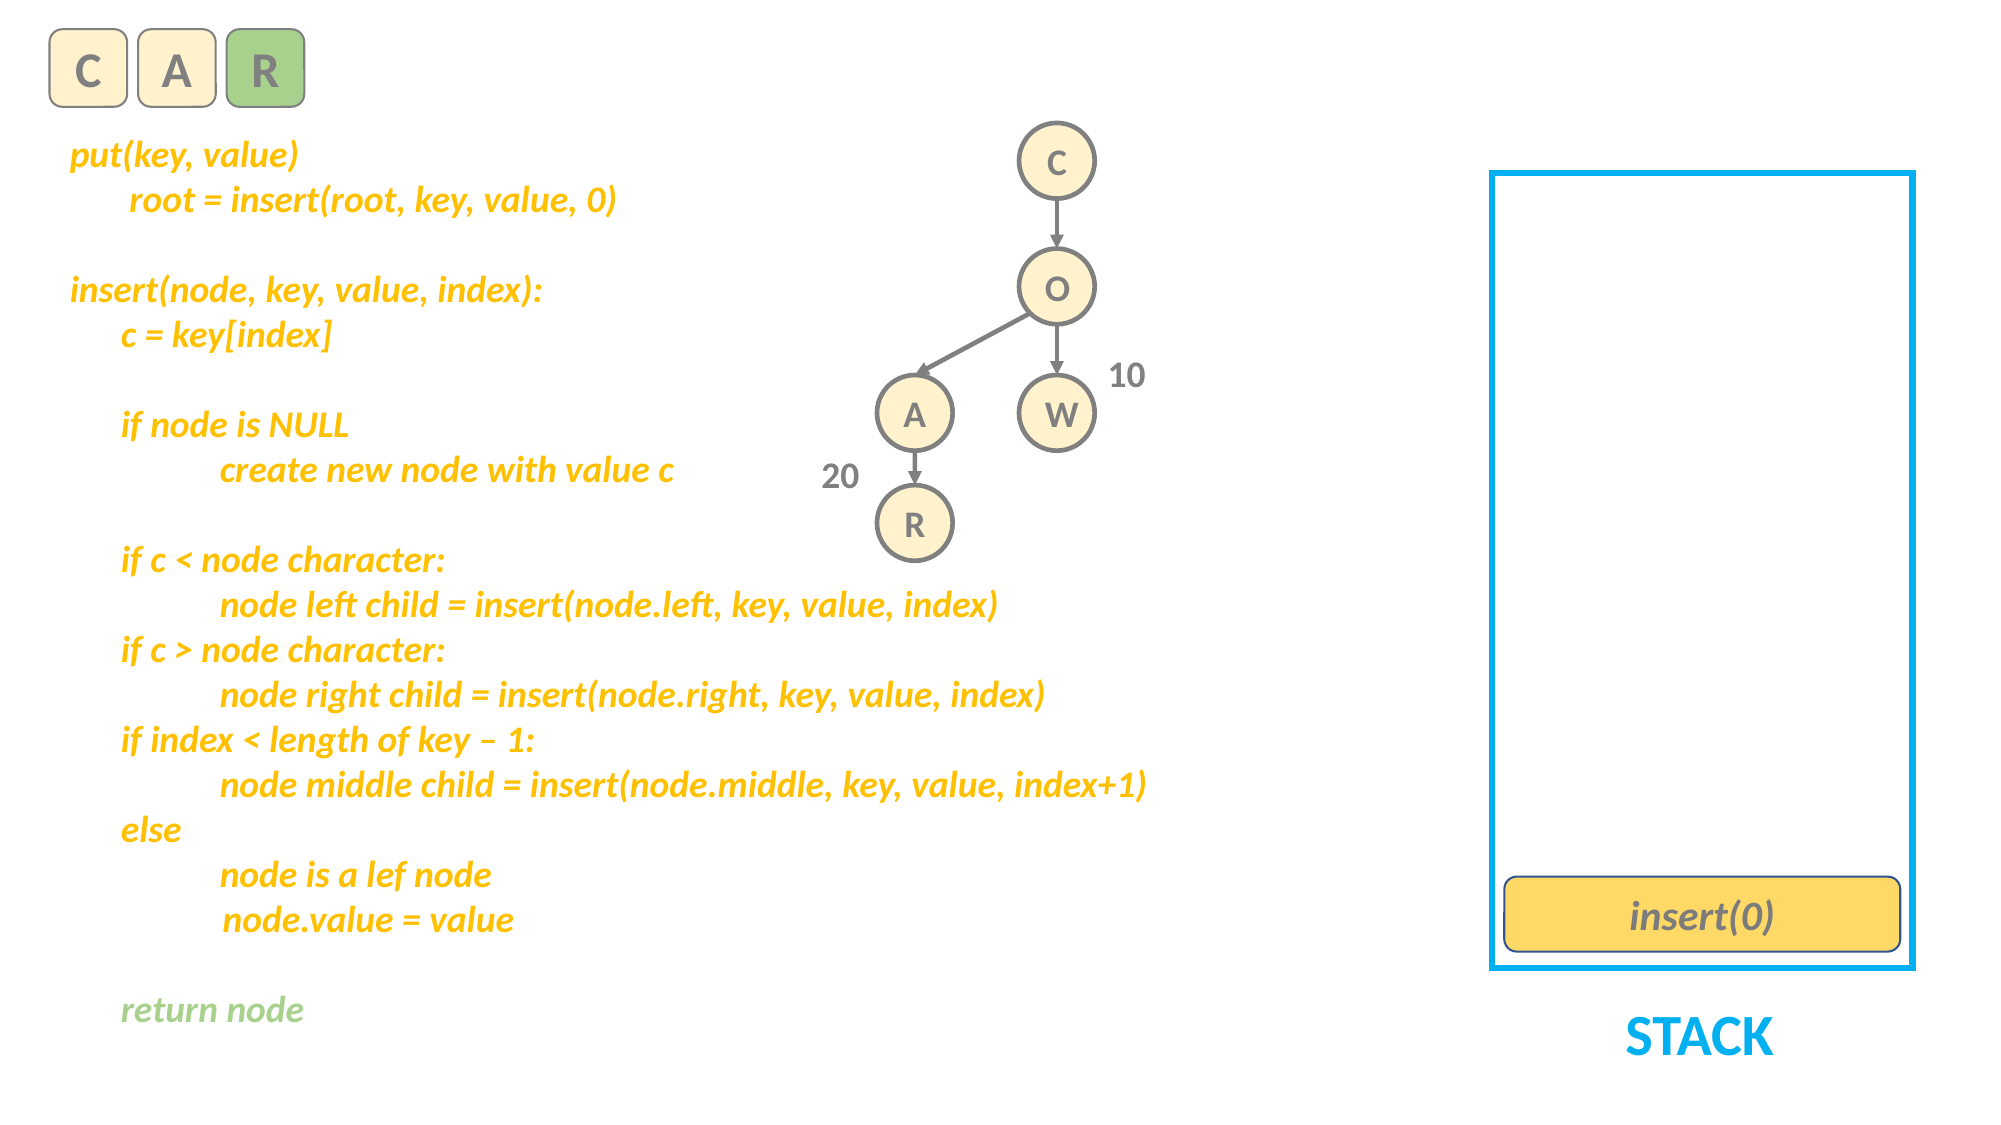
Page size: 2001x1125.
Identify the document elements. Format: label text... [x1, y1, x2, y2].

text_box 20 [806, 443, 875, 504]
text_box C [48, 28, 129, 108]
text_box R [225, 28, 306, 108]
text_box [914, 313, 1031, 375]
text_box W [1017, 374, 1096, 452]
text_box 10 [1092, 343, 1161, 403]
text_box R [875, 484, 954, 562]
text_box insert(0) [1503, 875, 1902, 953]
text_box A [137, 28, 217, 108]
text_box A [875, 374, 954, 452]
text_box C [1017, 121, 1096, 200]
text_box put(key, value) root = insert(root, key, value, 0) insert(node, key, value, index): c = key[index] if node is NULL create new node with value c if c < node character: node left child = insert(node.left, key, value, index) if c > node character: node right child = insert(node.right, key, value, index) if index < length of key – 1: node middle child = insert(node.middle, key, value, index+1) else node is a lef node node.value = value return node [54, 122, 1164, 1083]
text_box STACK [1610, 989, 1794, 1074]
text_box O [1017, 247, 1096, 326]
text_box [1491, 172, 1913, 969]
